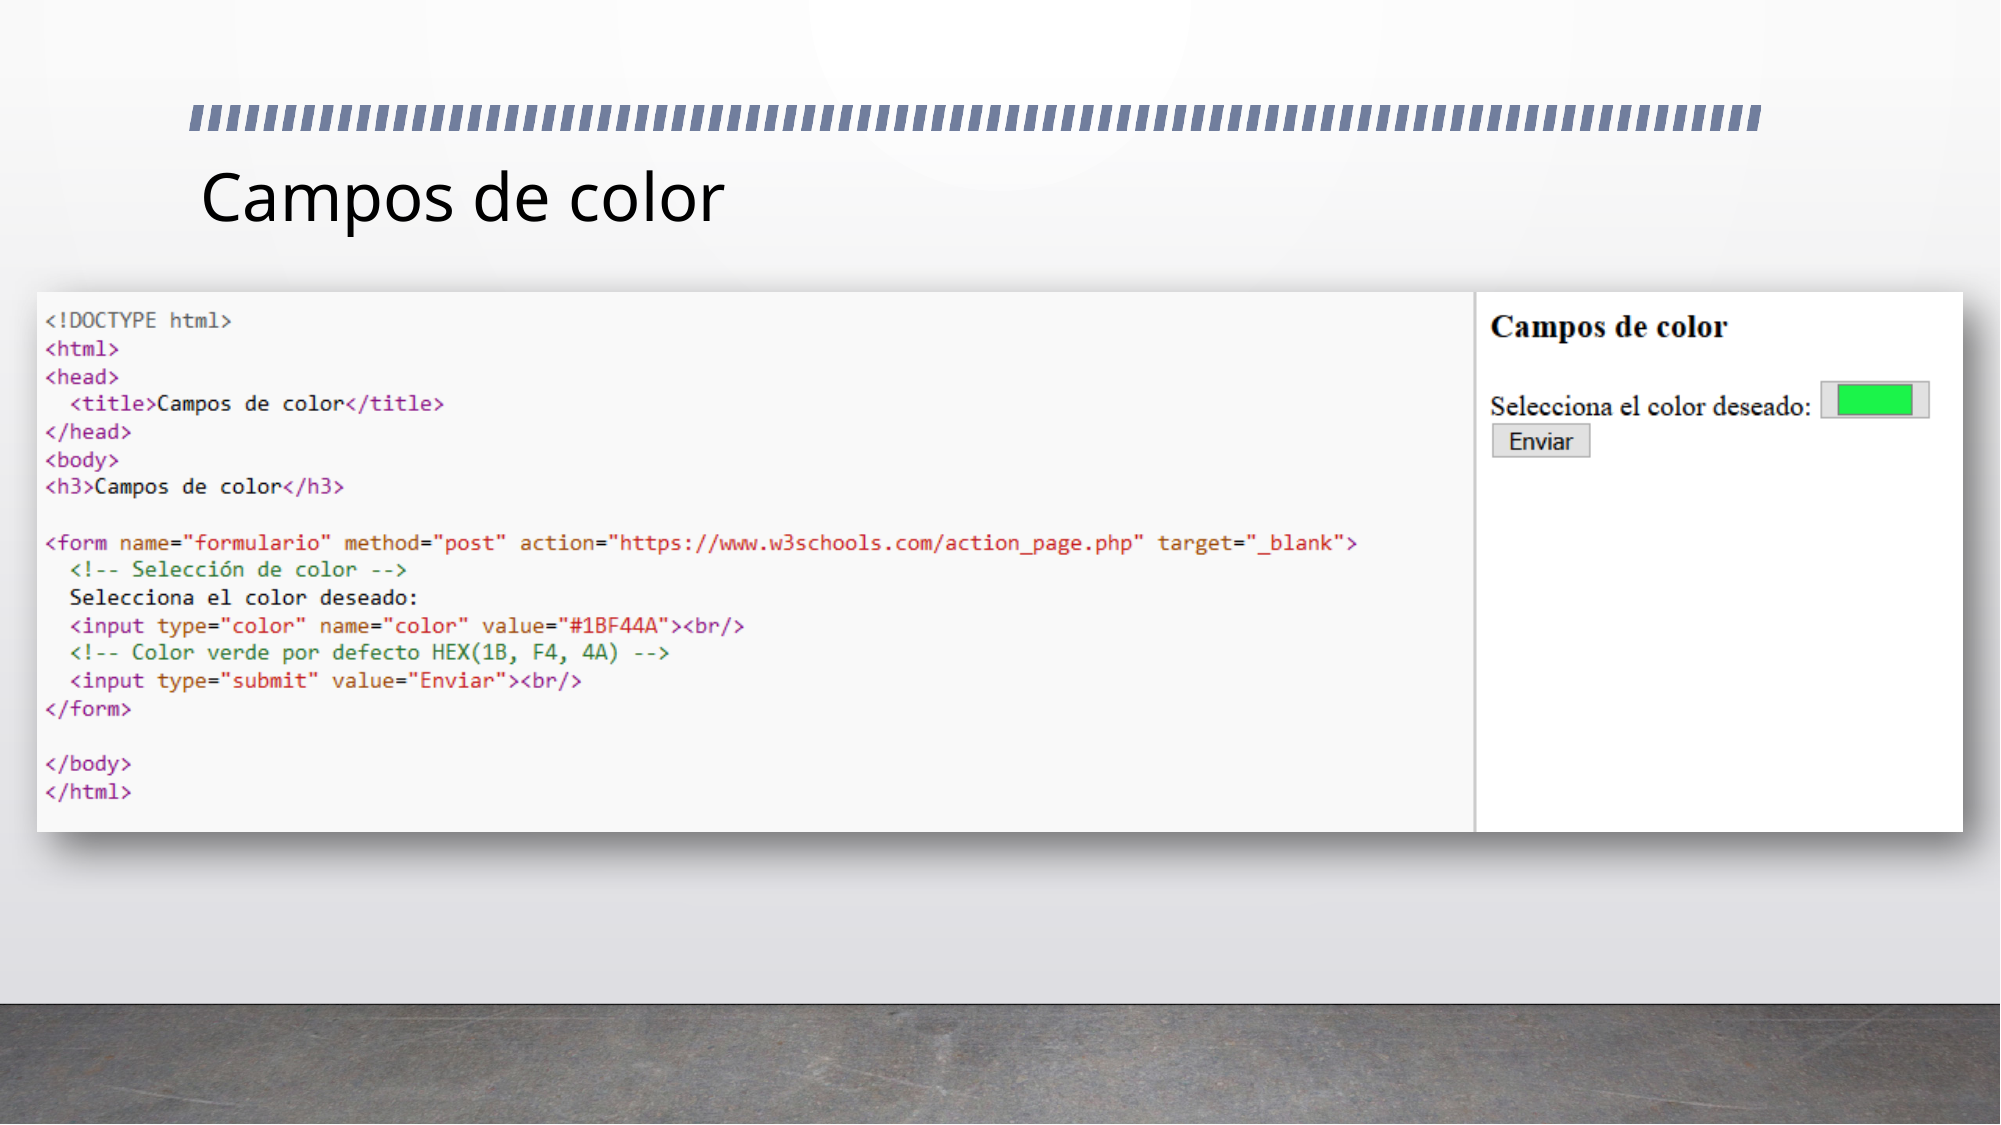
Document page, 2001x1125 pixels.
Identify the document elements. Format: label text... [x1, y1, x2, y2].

picture [0, 1004, 2000, 1124]
picture [37, 292, 1963, 833]
title Campos de color [185, 156, 1761, 276]
